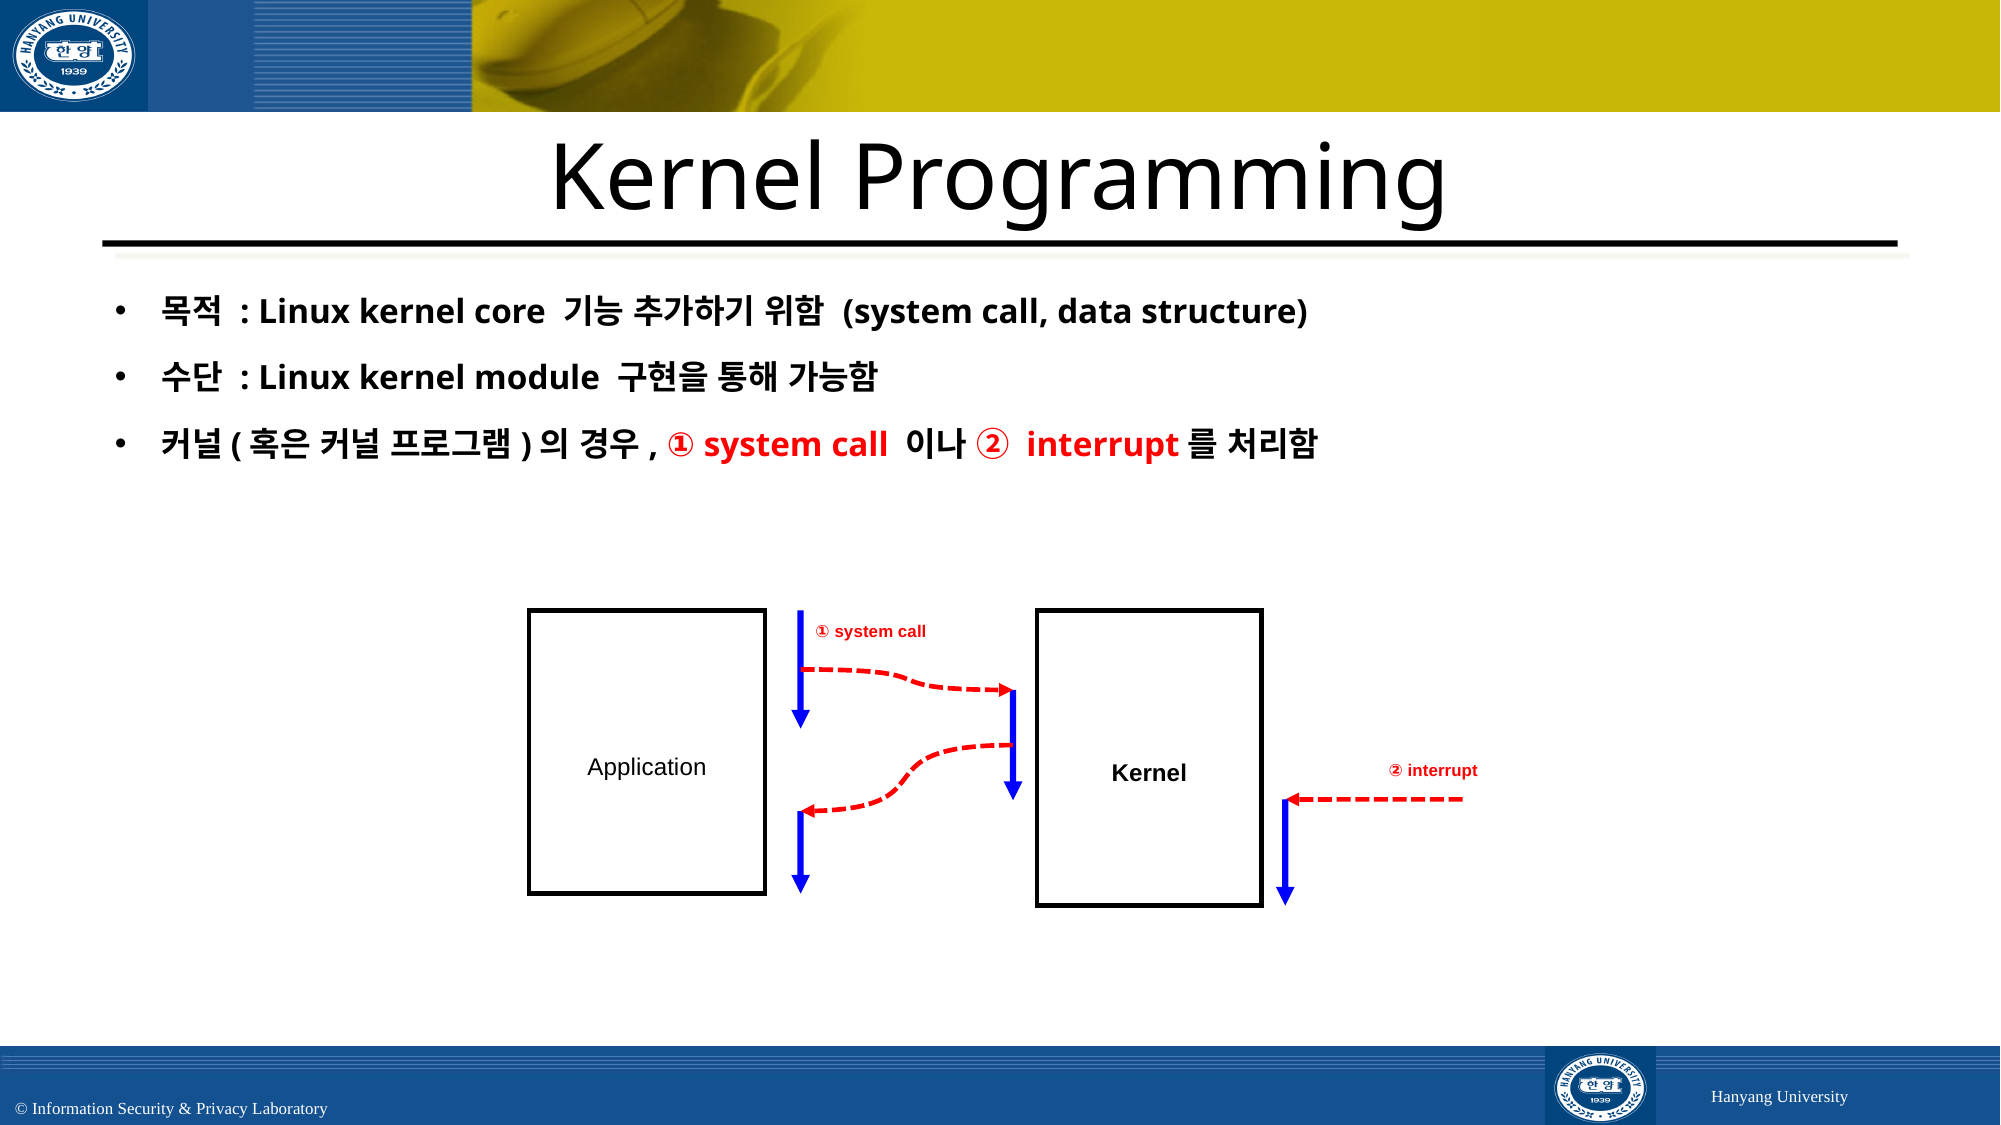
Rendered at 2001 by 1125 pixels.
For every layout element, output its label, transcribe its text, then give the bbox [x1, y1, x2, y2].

text_box ① system call [800, 593, 1044, 649]
text_box Application [528, 610, 766, 894]
text_box [794, 812, 807, 894]
text_box [794, 672, 807, 729]
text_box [887, 602, 927, 816]
title Kernel Programming [99, 113, 1901, 233]
picture [0, 0, 2000, 112]
picture [0, 1046, 2000, 1125]
text_box Kernel [1037, 610, 1262, 906]
text_box [1286, 793, 1298, 806]
text_box [1006, 748, 1020, 801]
text_box ② interrupt [1313, 732, 1553, 788]
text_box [901, 699, 913, 913]
list 목적 : Linux kernel core 기능 추가하기 위함 (system call, data structure) 수단 : Linux kernel module 구현을 통해 가능함 커널(혹은 커널 프로그램)의 경우, ① system call 이나 ② interrupt를 처리함 [99, 262, 1914, 1036]
text_box [1279, 799, 1292, 906]
